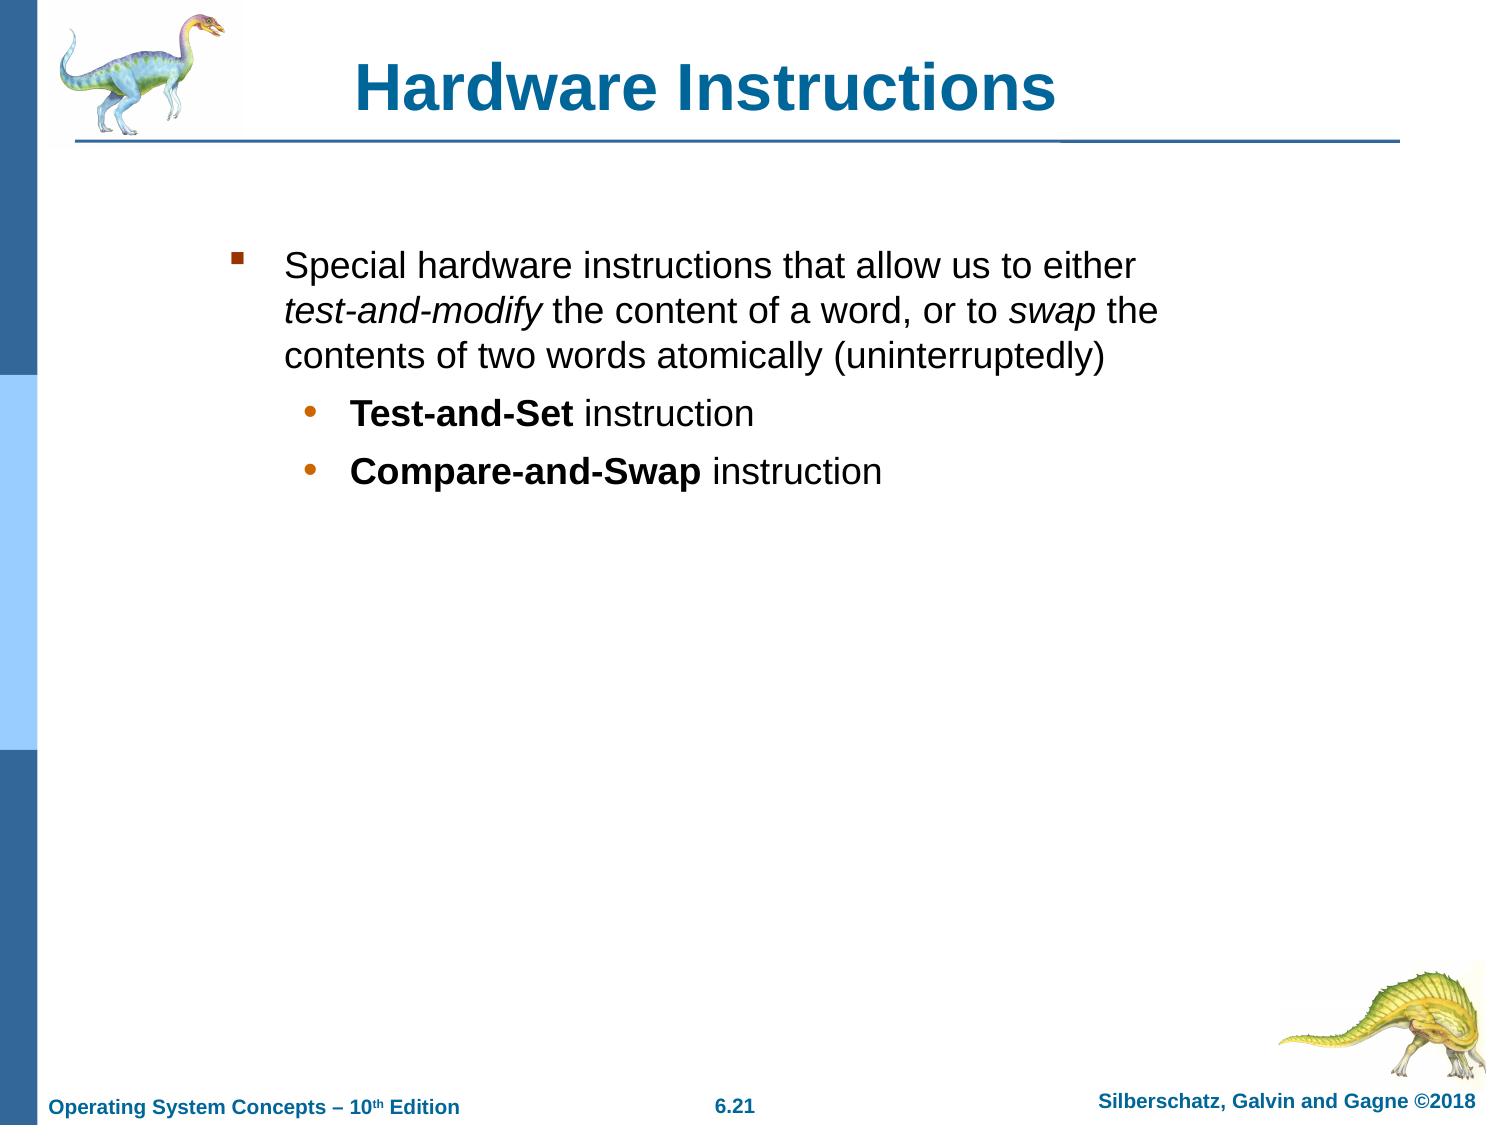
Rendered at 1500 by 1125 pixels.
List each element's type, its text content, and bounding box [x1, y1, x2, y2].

picture [1275, 959, 1486, 1090]
list Special hardware instructions that allow us to either test-and-modify the content of a word, or to swap the contents of two words atomically (uninterruptedly) Test-and-Set instruction Compare-and-Swap instruction [213, 233, 1185, 883]
picture [46, 0, 243, 149]
title Hardware Instructions [75, 36, 1339, 132]
